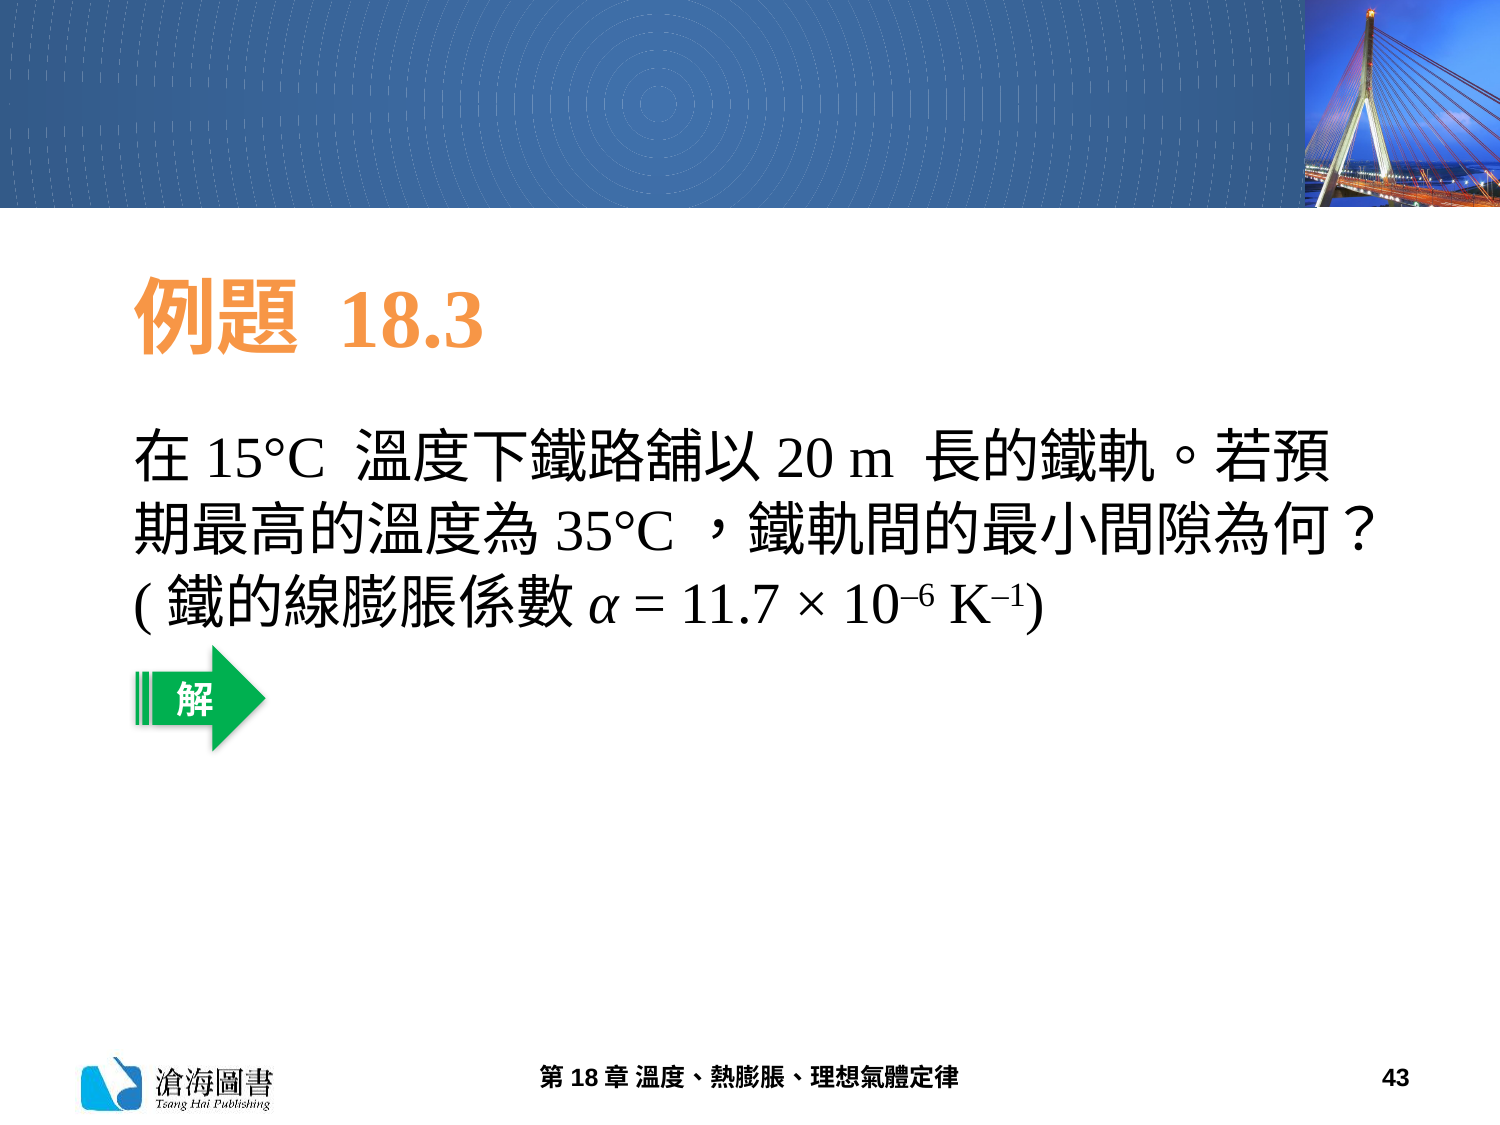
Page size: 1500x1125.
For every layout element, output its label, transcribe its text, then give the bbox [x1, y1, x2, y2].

picture [1305, 0, 1500, 207]
footer 第18章 溫度、熱膨脹、理想氣體定律 [512, 1046, 988, 1107]
text_box 解 [142, 671, 149, 725]
slide_number 43 [1074, 1046, 1425, 1107]
picture [75, 1049, 274, 1118]
text_box 解 [135, 671, 140, 725]
title 例題 18.3 [118, 256, 1394, 386]
text_box 解 [152, 645, 266, 752]
list 在15°C 溫度下鐵路舖以20 m 長的鐵軌。若預期最高的溫度為35°C，鐵軌間的最小間隙為何？(鐵的線膨脹係數α = 11.7 × 10–6 K–1) [118, 408, 1394, 1024]
